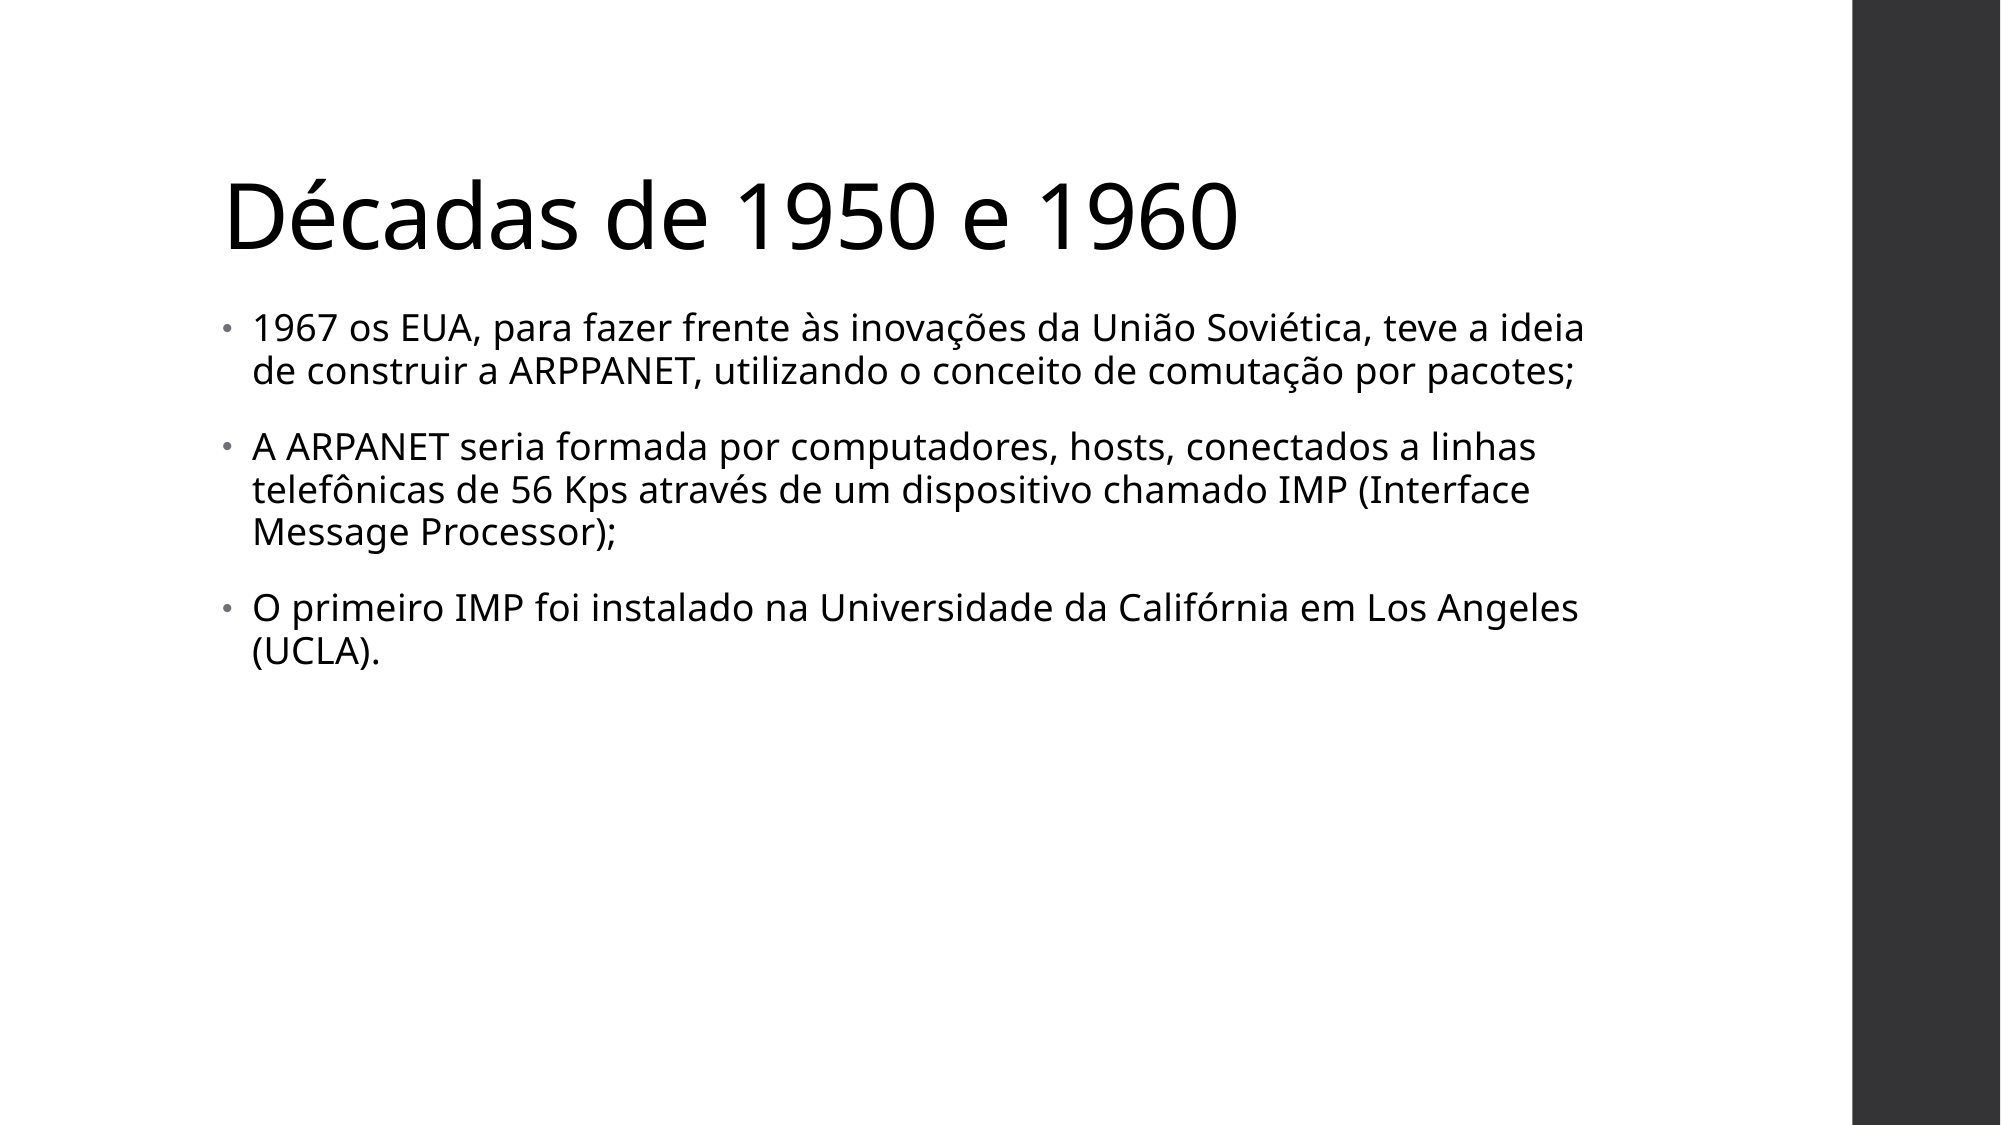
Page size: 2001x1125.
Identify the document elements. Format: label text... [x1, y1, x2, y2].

title Décadas de 1950 e 1960 [206, 60, 1797, 278]
list 1967 os EUA, para fazer frente às inovações da União Soviética, teve a ideia de construir a ARPPANET, utilizando o conceito de comutação por pacotes; A ARPANET seria formada por computadores, hosts, conectados a linhas telefônicas de 56 Kps através de um dispositivo chamado IMP (Interface Message Processor); O primeiro IMP foi instalado na Universidade da Califórnia em Los Angeles (UCLA). [206, 299, 1617, 1014]
